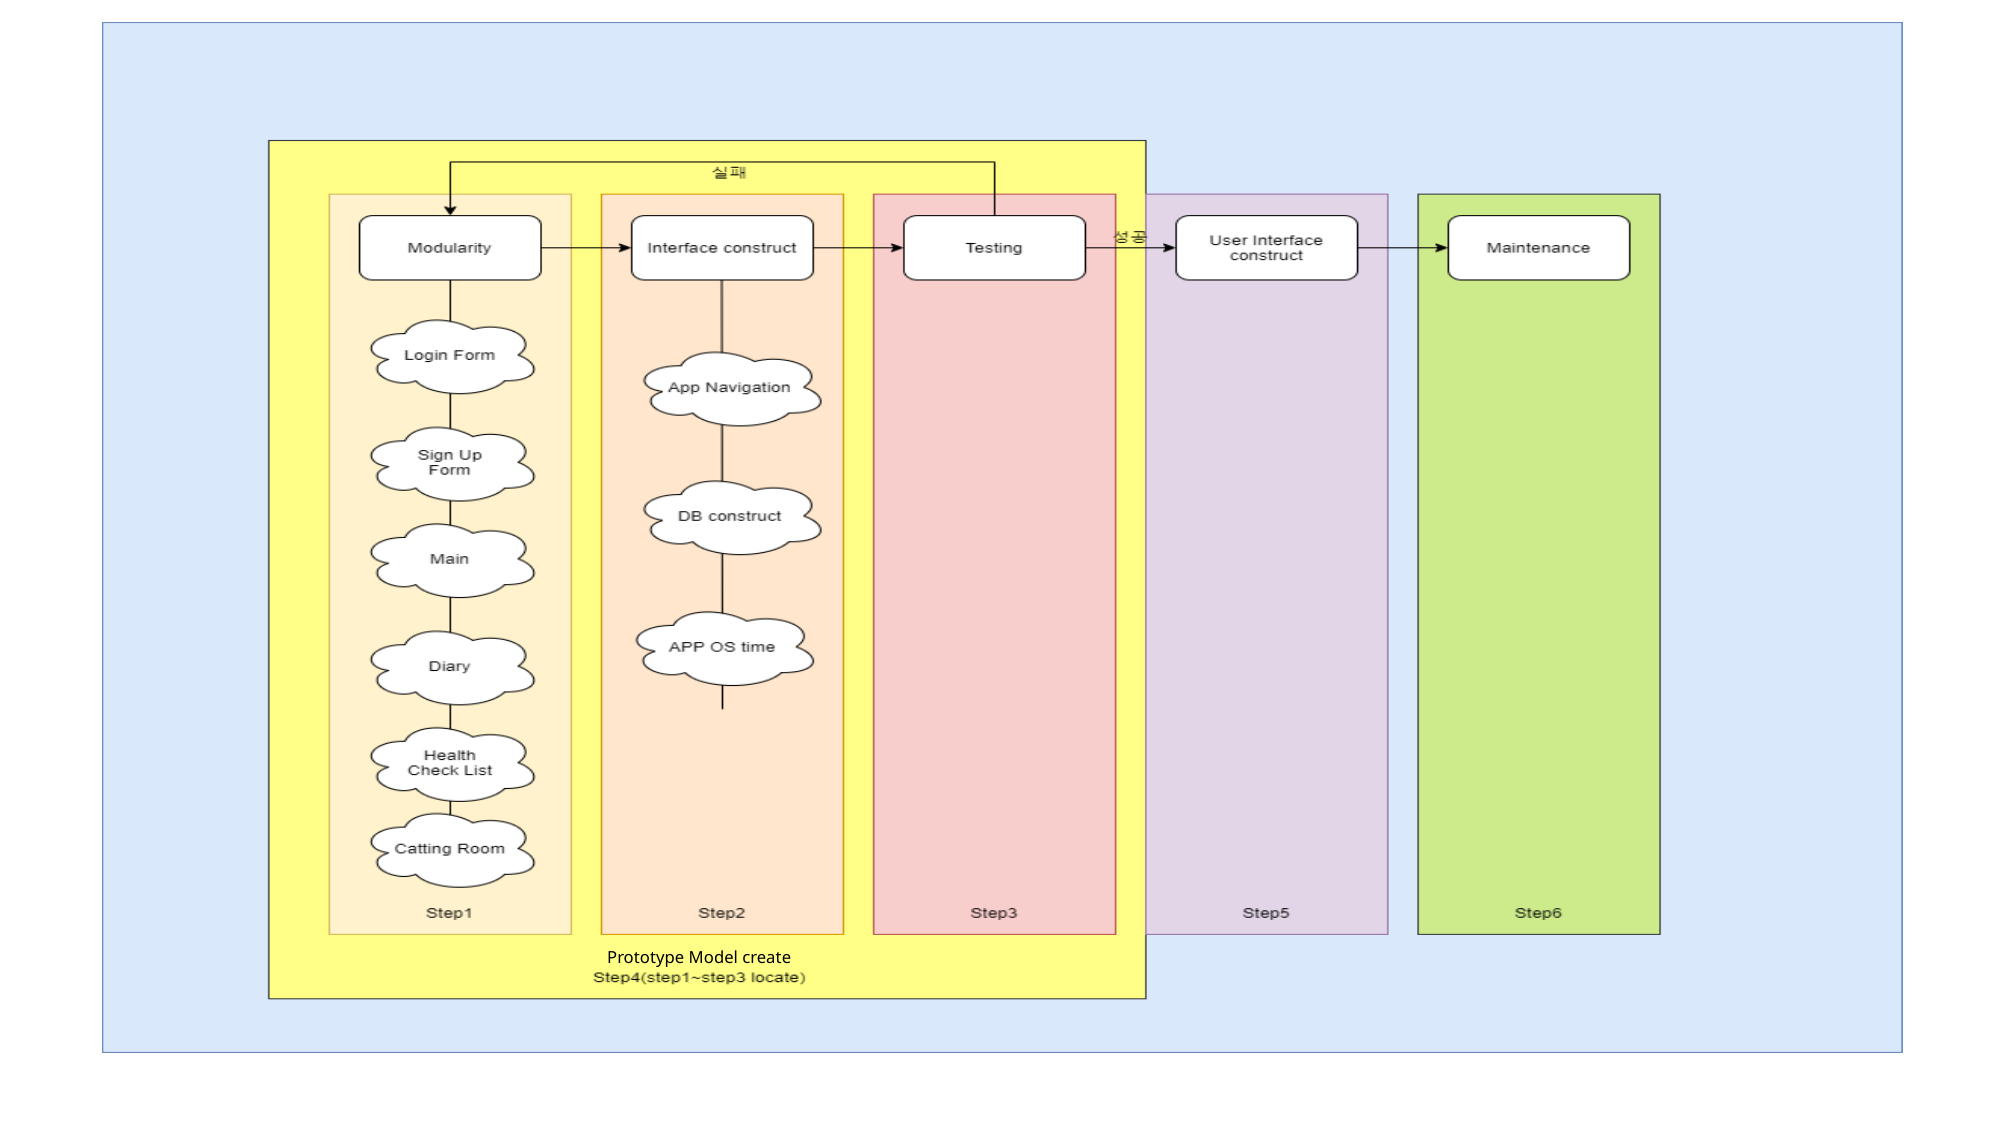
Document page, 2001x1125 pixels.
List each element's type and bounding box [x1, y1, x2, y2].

picture [102, 22, 1903, 1054]
